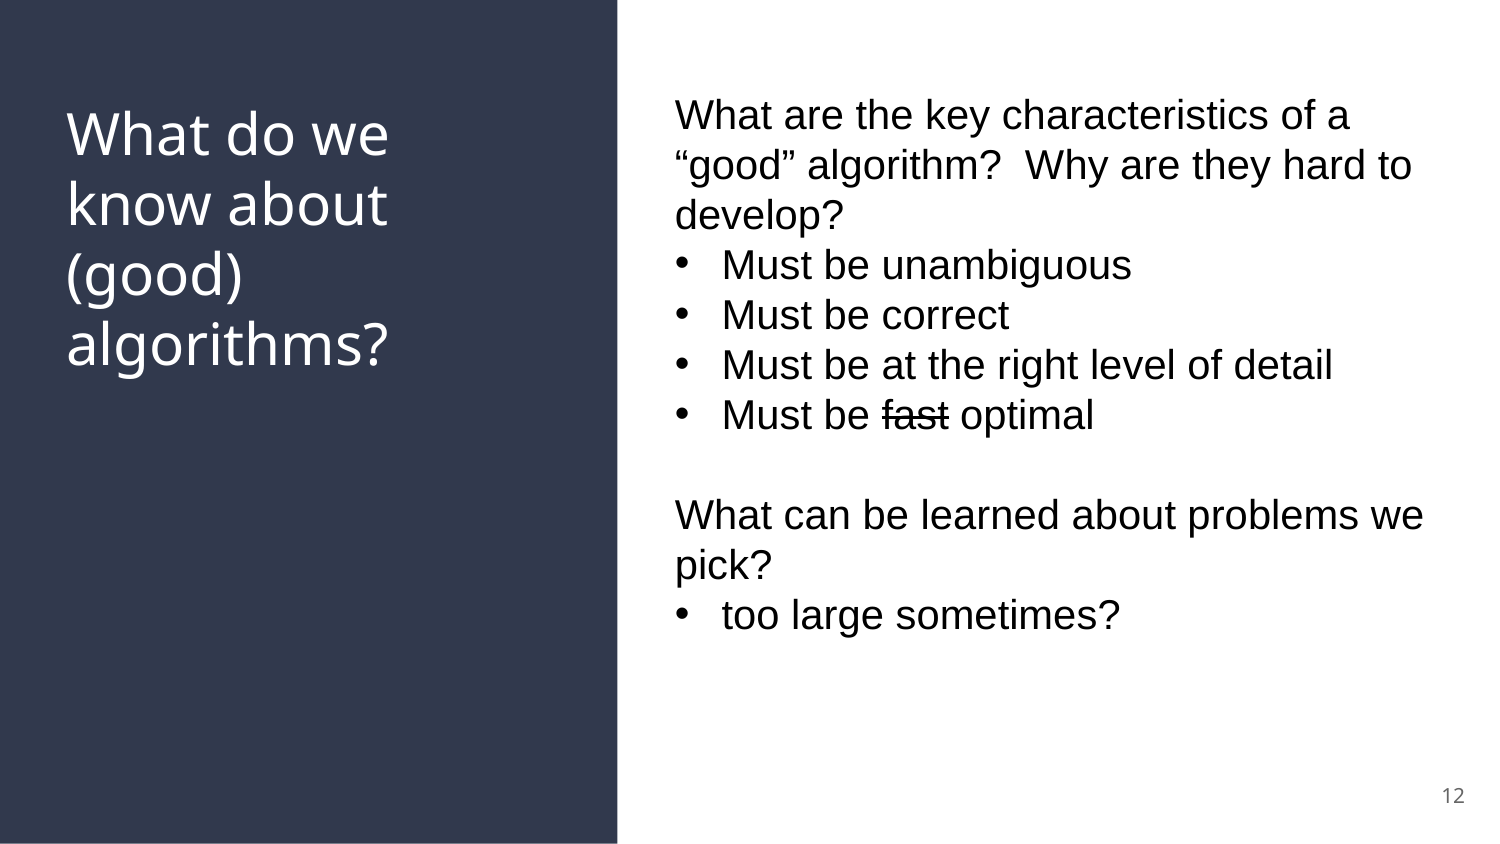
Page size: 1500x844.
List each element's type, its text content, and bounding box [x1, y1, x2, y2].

text_box What are the key characteristics of a “good” algorithm? Why are they hard to develop? Must be unambiguous Must be correct Must be at the right level of detail Must be fast optimal What can be learned about problems we pick? too large sometimes? [659, 80, 1449, 646]
slide_number 12 [1389, 764, 1480, 830]
title What do we know about (good) algorithms? [51, 82, 565, 383]
